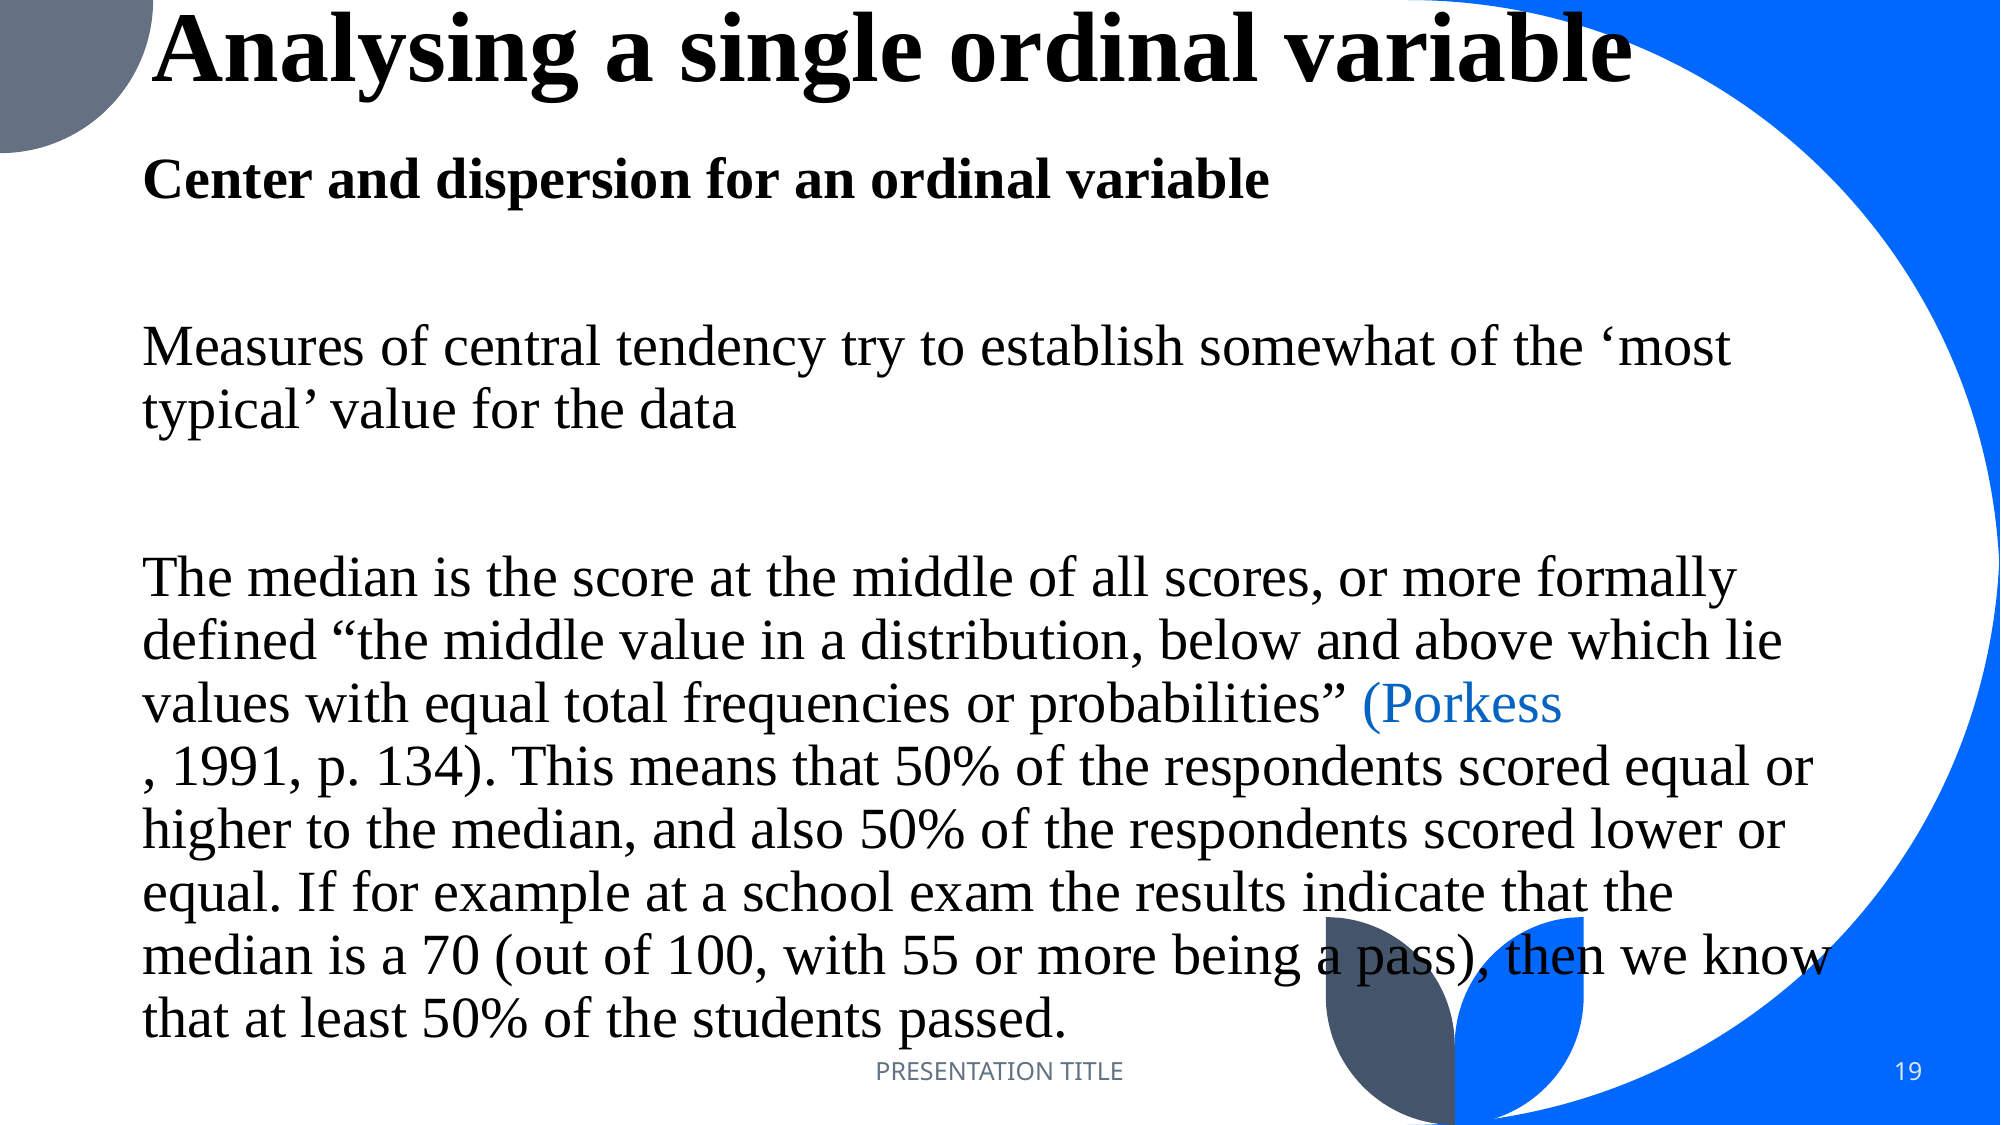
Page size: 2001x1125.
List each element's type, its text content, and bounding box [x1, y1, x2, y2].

list Center and dispersion for an ordinal variable Measures of central tendency try to establish somewhat of the ‘most typical’ value for the data The median is the score at the middle of all scores, or more formally defined “the middle value in a distribution, below and above which lie values with equal total frequencies or probabilities” (Porkess, 1991, p. 134). This means that 50% of the respondents scored equal or higher to the median, and also 50% of the respondents scored lower or equal. If for example at a school exam the results indicate that the median is a 70 (out of 100, with 55 or more being a pass), then we know that at least 50% of the students passed. [127, 140, 1863, 708]
footer PRESENTATION TITLE [662, 1042, 1338, 1103]
slide_number 19 [1665, 1042, 1938, 1103]
